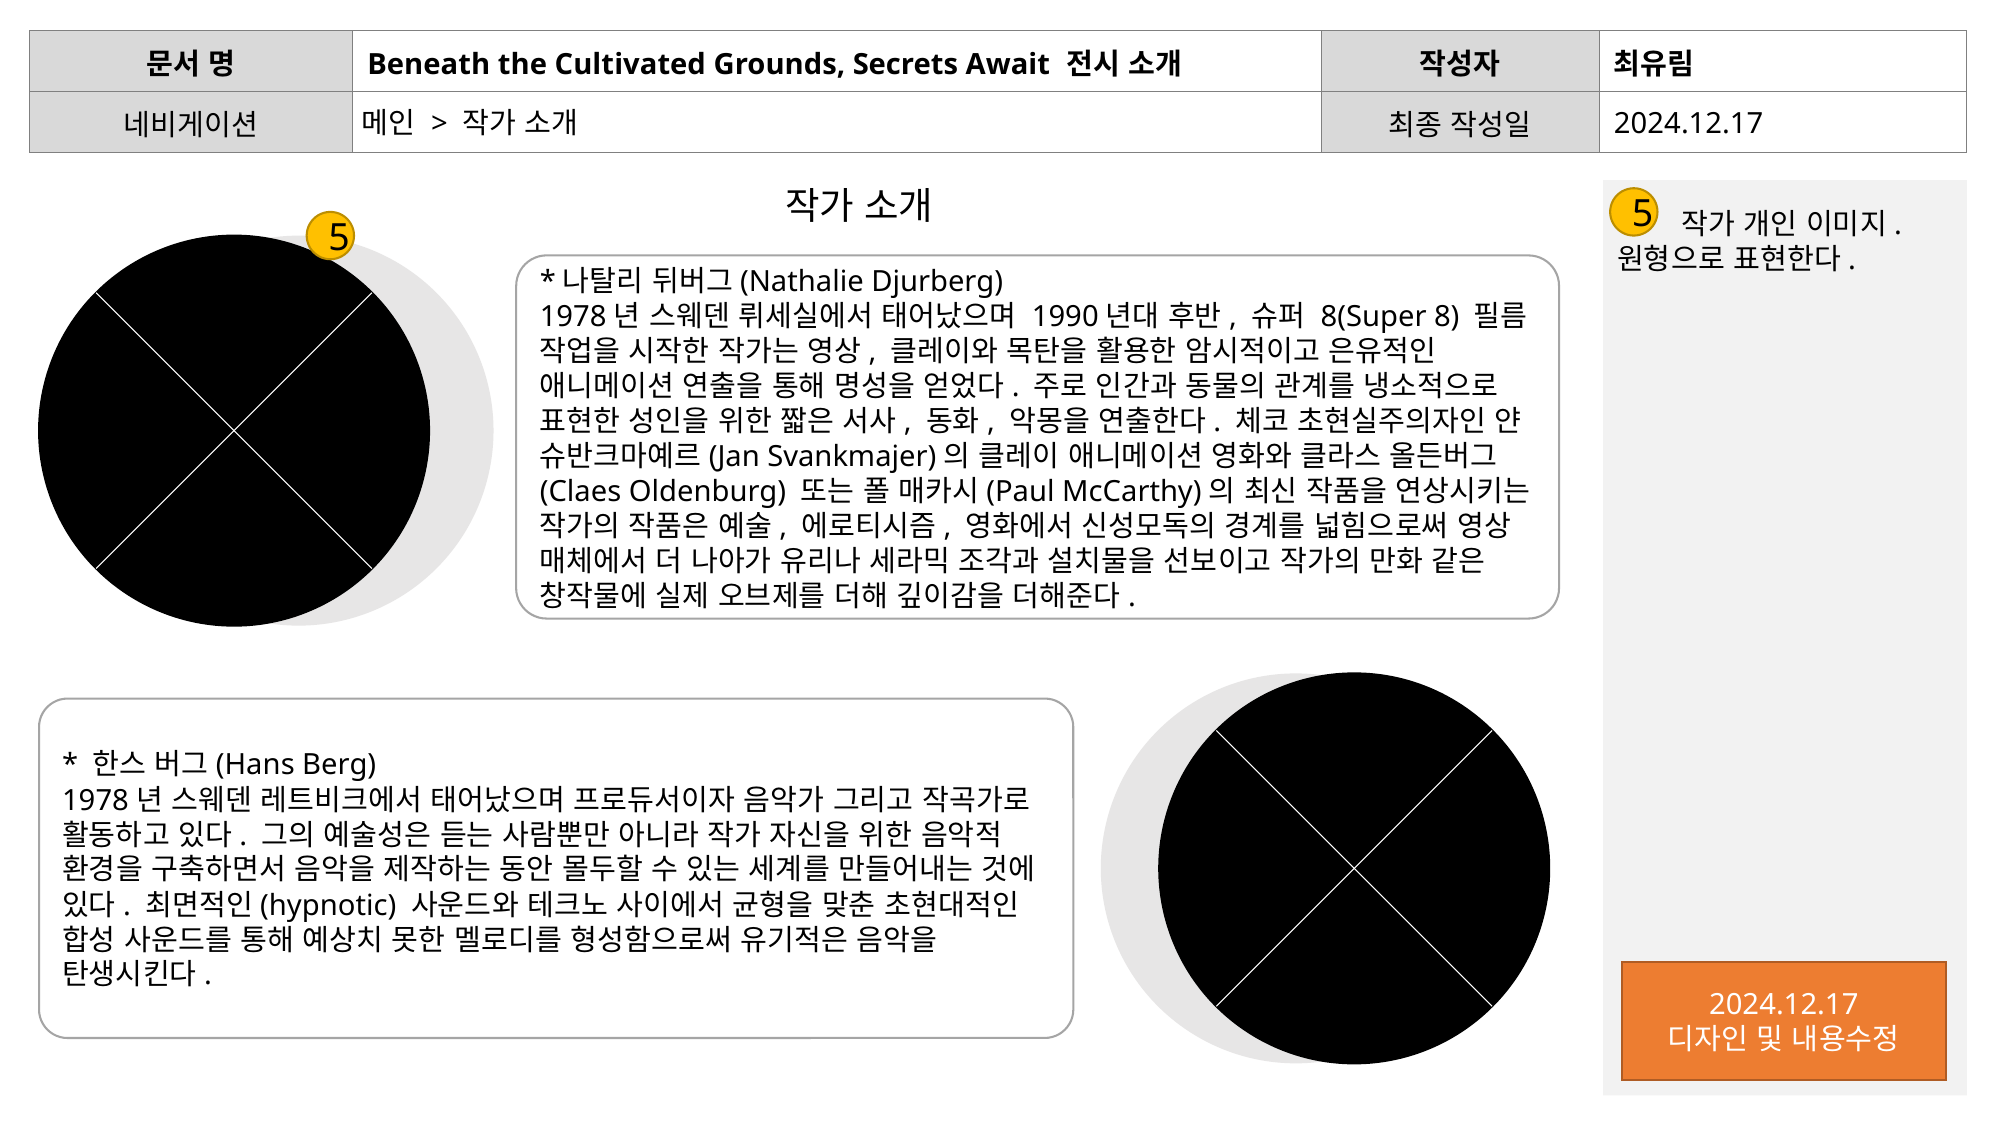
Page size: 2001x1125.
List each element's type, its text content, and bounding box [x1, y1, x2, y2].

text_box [1100, 673, 1550, 1064]
text_box 2024.12.17 디자인 및 내용수정 [1621, 961, 1947, 1081]
text_box 작가 소개 [770, 175, 949, 235]
text_box * 한스 버그(Hans Berg) 1978년 스웨덴 레트비크에서 태어났으며 프로듀서이자 음악가 그리고 작곡가로 활동하고 있다. 그의 예술성은 듣는 사람뿐만 아니라 작가 자신을 위한 음악적 환경을 구축하면서 음악을 제작하는 동안 몰두할 수 있는 세계를 만들어내는 것에 있다. 최면적인(hypnotic) 사운드와 테크노 사이에서 균형을 맞춘 초현대적인 합성 사운드를 통해 예상치 못한 멜로디를 형성함으로써 유기적은 음악을 탄생시킨다. [38, 697, 1075, 1040]
text_box 메인 > 작가 소개 [347, 96, 594, 147]
text_box 5 [1609, 187, 1659, 237]
text_box 5 [305, 210, 356, 235]
text_box *나탈리 뒤버그(Nathalie Djurberg) 1978년 스웨덴 뤼세실에서 태어났으며 1990년대 후반, 슈퍼 8(Super 8) 필름 작업을 시작한 작가는 영상, 클레이와 목탄을 활용한 암시적이고 은유적인 애니메이션 연출을 통해 명성을 얻었다. 주로 인간과 동물의 관계를 냉소적으로 표현한 성인을 위한 짧은 서사, 동화, 악몽을 연출한다. 체코 초현실주의자인 얀 슈반크마예르(Jan Svankmajer)의 클레이 애니메이션 영화와 클라스 올든버그(Claes Oldenburg) 또는 폴 매카시(Paul McCarthy)의 최신 작품을 연상시키는 작가의 작품은 예술, 에로티시즘, 영화에서 신성모독의 경계를 넓힘으로써 영상 매체에서 더 나아가 유리나 세라믹 조각과 설치물을 선보이고 작가의 만화 같은 창작물에 실제 오브제를 더해 깊이감을 더해준다. [515, 254, 1561, 620]
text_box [39, 235, 494, 626]
text_box 작가 개인 이미지. 원형으로 표현한다. [1602, 197, 1966, 283]
